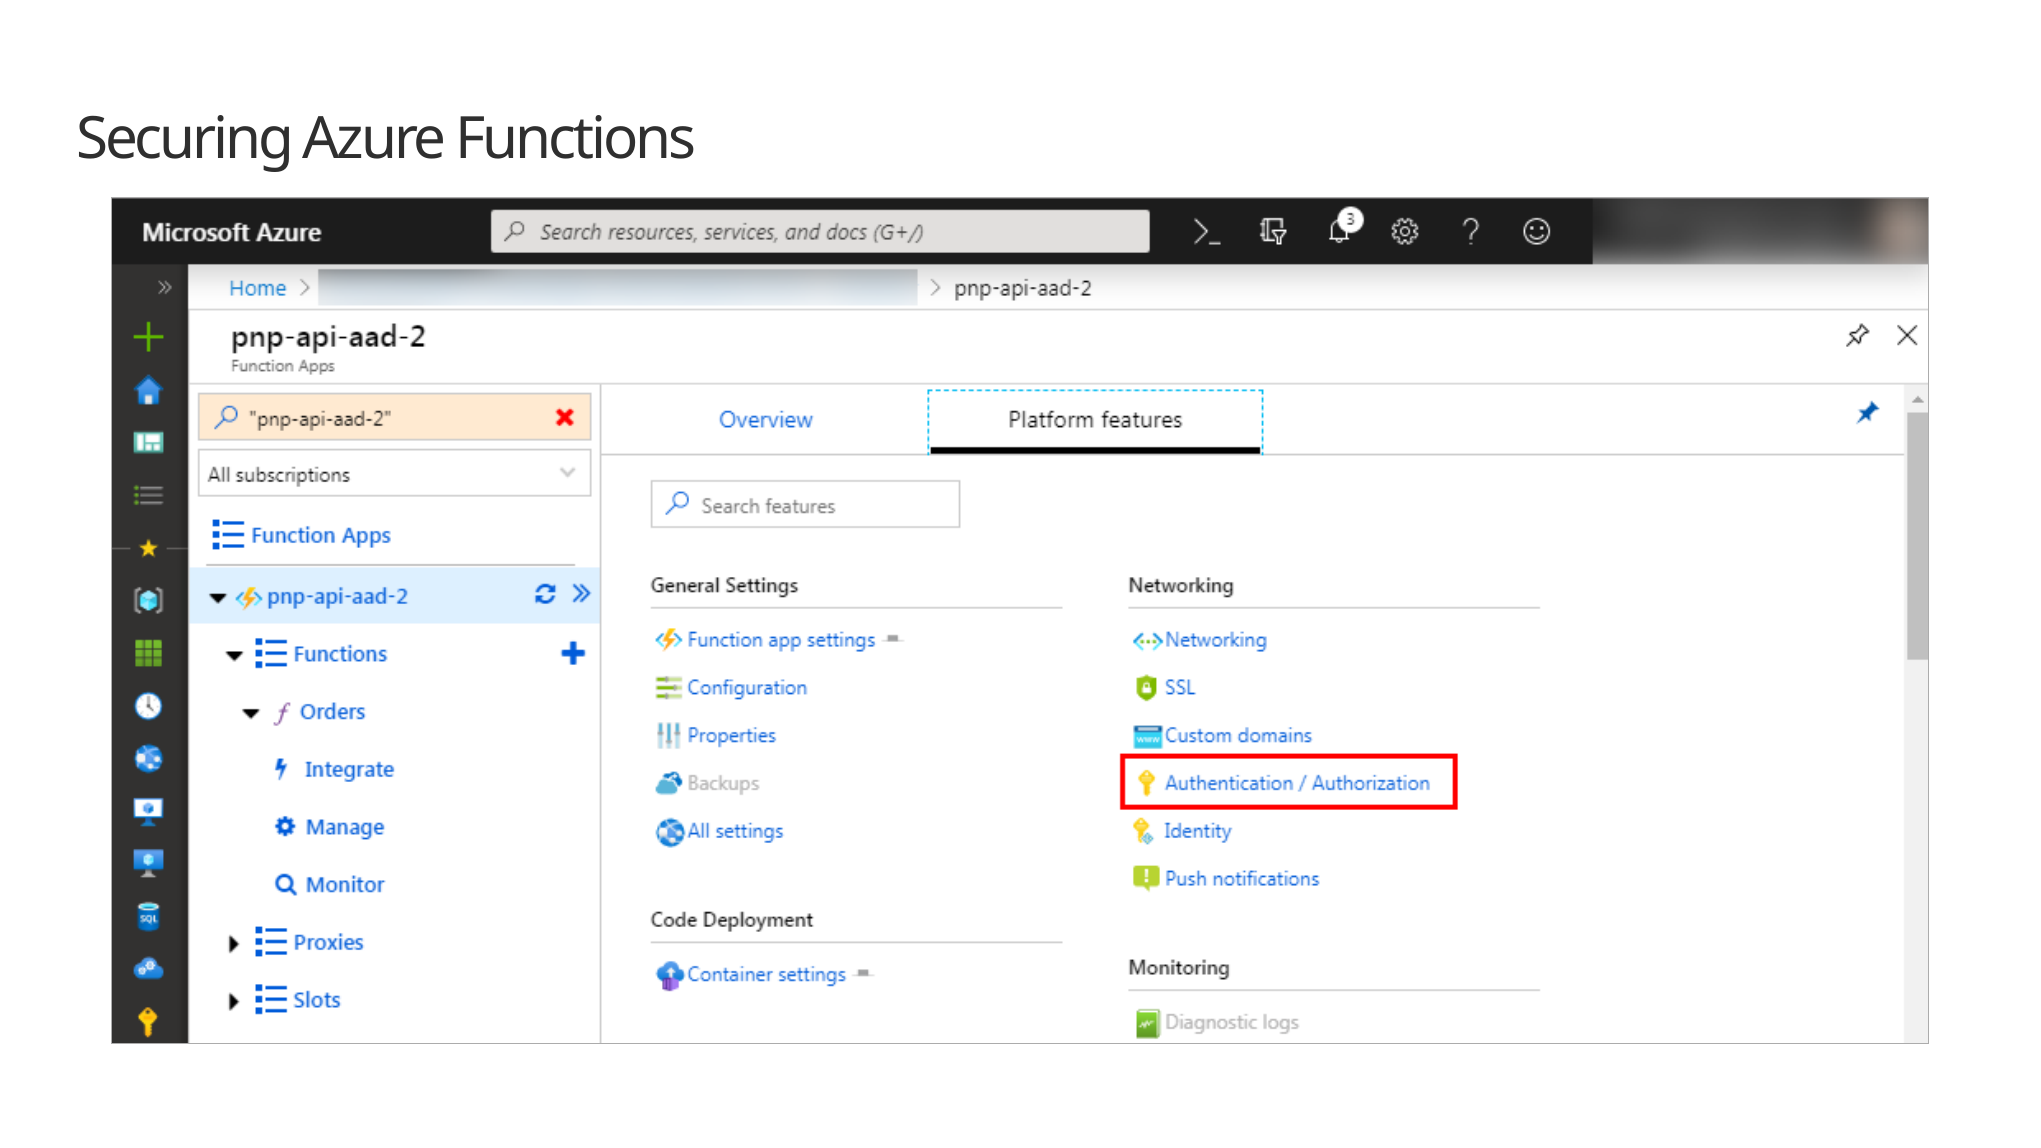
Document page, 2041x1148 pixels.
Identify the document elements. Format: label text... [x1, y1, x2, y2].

picture [111, 197, 1929, 1044]
title Securing Azure Functions [76, 103, 1969, 172]
